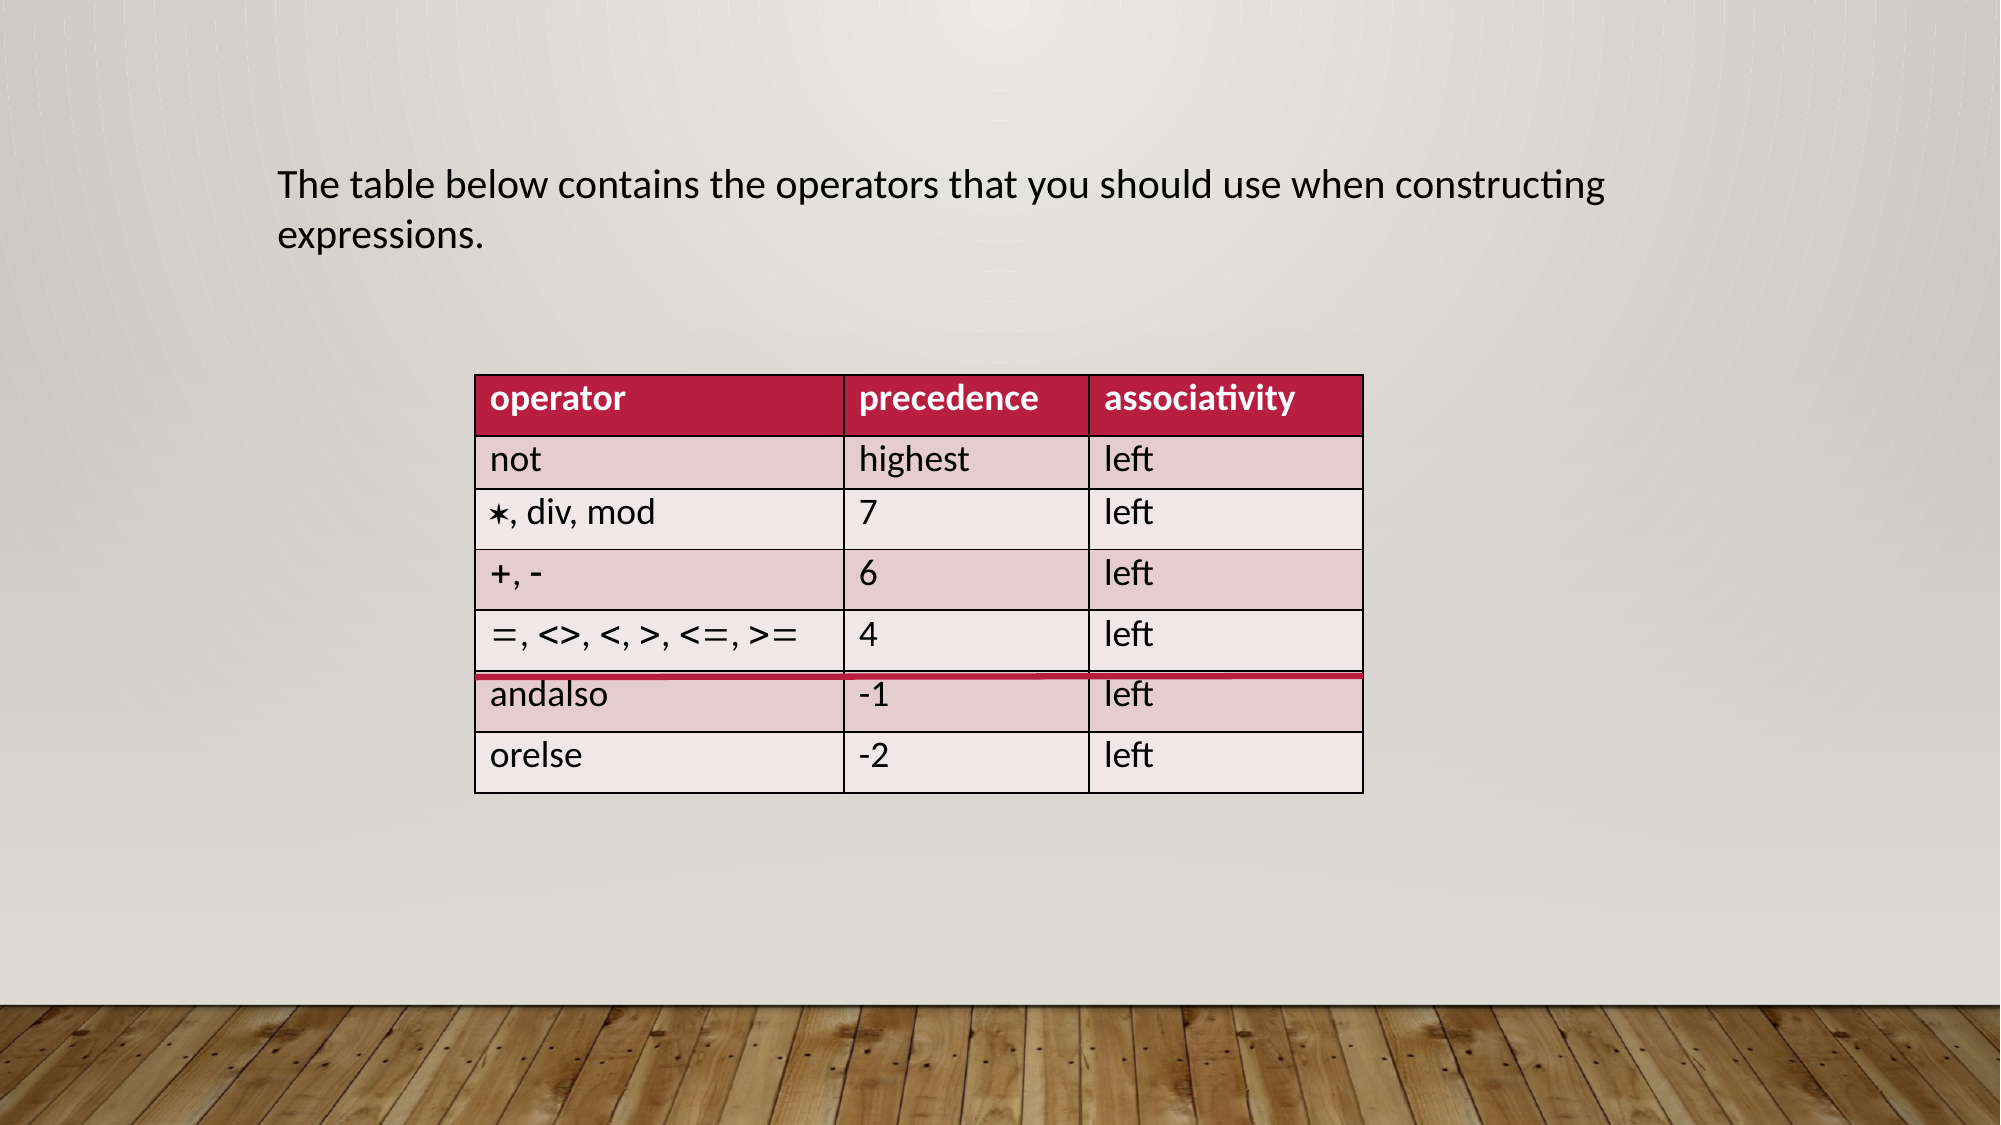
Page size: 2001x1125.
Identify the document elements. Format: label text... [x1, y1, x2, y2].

table_cell orelse [476, 733, 843, 792]
table_header operator [476, 376, 843, 435]
table_cell left [1090, 733, 1362, 792]
table_cell left [1090, 437, 1362, 488]
picture [0, 1005, 2000, 1125]
table_cell not [476, 437, 843, 488]
table_cell 4 [845, 611, 1088, 670]
table_cell 7 [845, 490, 1088, 549]
text_box The table below contains the operators that you should use when constructing expressions. [262, 149, 1664, 265]
table_cell , div, mod [476, 490, 843, 549]
table_cell -2 [845, 733, 1088, 792]
table_cell highest [845, 437, 1088, 488]
table_cell left [1090, 680, 1362, 731]
table_cell 6 [845, 550, 1088, 609]
table_cell left [1090, 550, 1362, 609]
table_header associativity [1090, 376, 1362, 435]
table_header precedence [845, 376, 1088, 435]
table_cell -1 [845, 680, 1088, 731]
table_cell andalso [476, 680, 843, 731]
table_cell , , , , ,  [476, 611, 843, 670]
table_cell left [1090, 490, 1362, 549]
table_cell ,  [476, 550, 843, 609]
table_cell left [1090, 611, 1362, 670]
